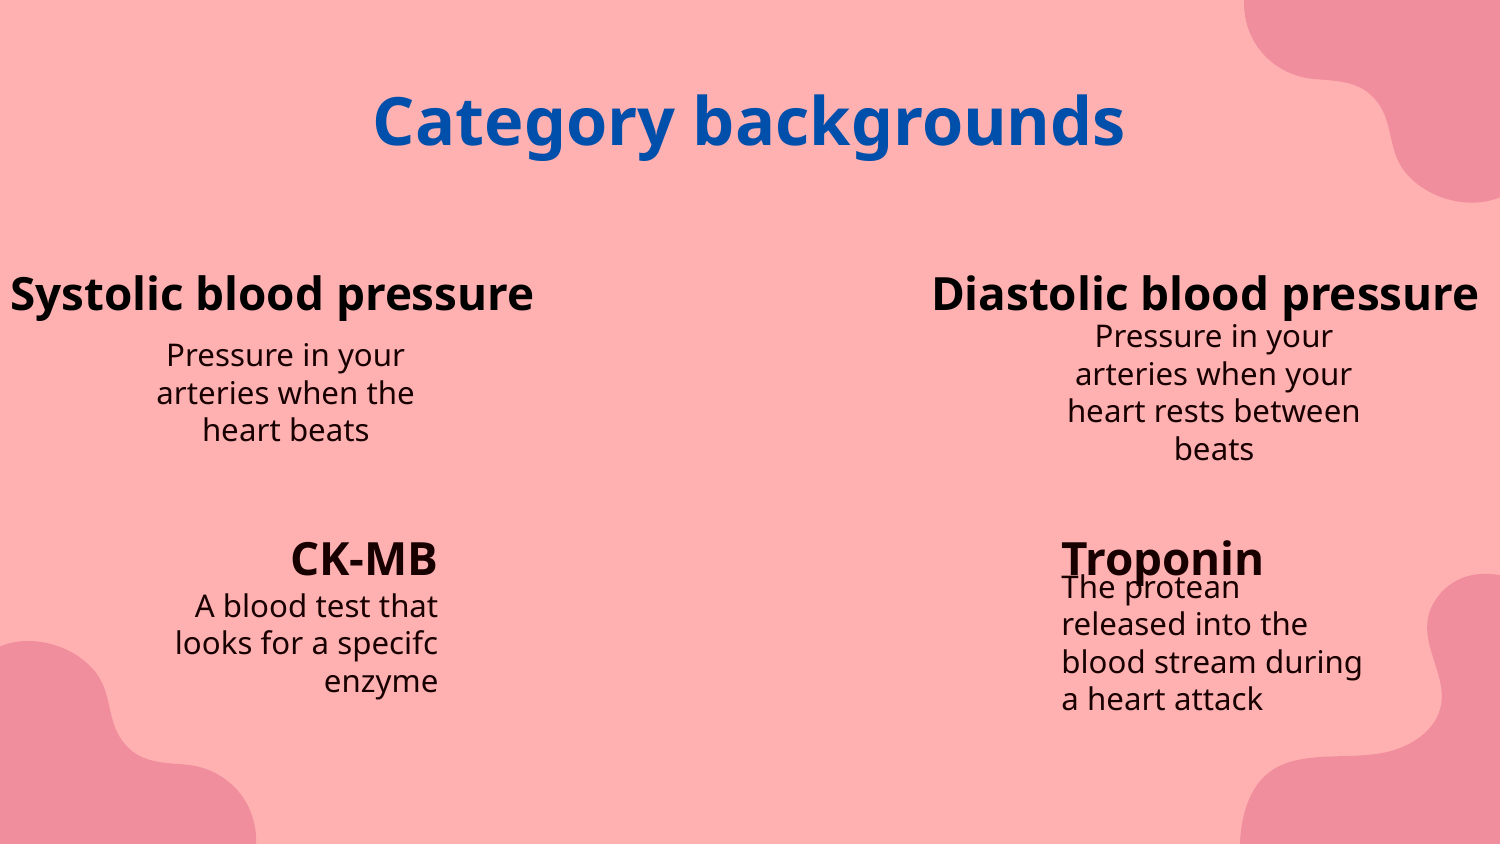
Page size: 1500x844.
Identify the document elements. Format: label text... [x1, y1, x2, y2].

subtitle Pressure in your arteries when the heart beats [118, 334, 454, 449]
subtitle A blood test that looks for a specifc enzyme [118, 584, 454, 700]
title Category backgrounds [118, 63, 1382, 161]
subtitle Systolic blood pressure [0, 239, 577, 337]
subtitle The protean released into the blood stream during a heart attack [1046, 584, 1382, 700]
subtitle Diastolic blood pressure [916, 239, 1500, 337]
subtitle Pressure in your arteries when your heart rests between beats [1046, 334, 1382, 449]
subtitle CK-MB [118, 526, 454, 584]
subtitle Troponin [1046, 526, 1382, 584]
